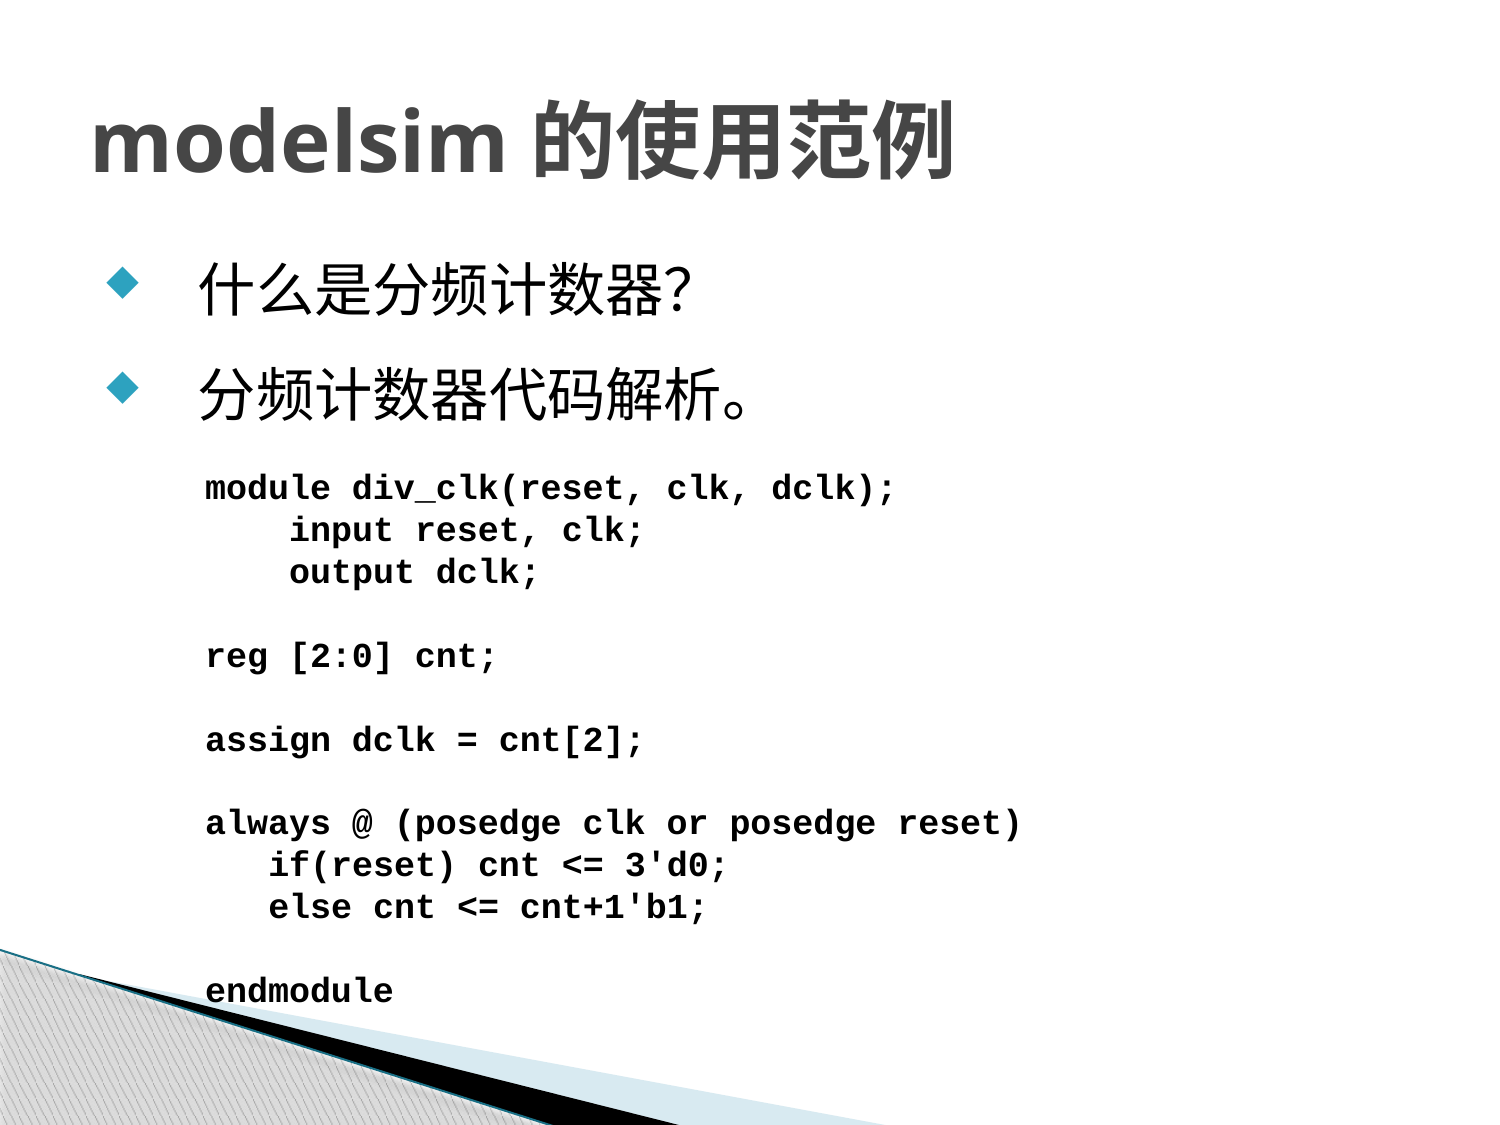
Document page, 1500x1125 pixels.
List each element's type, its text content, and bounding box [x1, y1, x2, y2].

list 什么是分频计数器？ 分频计数器代码解析。 [70, 210, 1418, 446]
text_box module div_clk(reset, clk, dclk); input reset, clk; output dclk; reg [2:0] cnt; assign dclk = cnt[2]; always @ (posedge clk or posedge reset) if(reset) cnt <= 3'd0; else cnt <= cnt+1'b1; endmodule [175, 457, 1425, 1020]
title modelsim的使用范例 [75, 45, 1425, 233]
